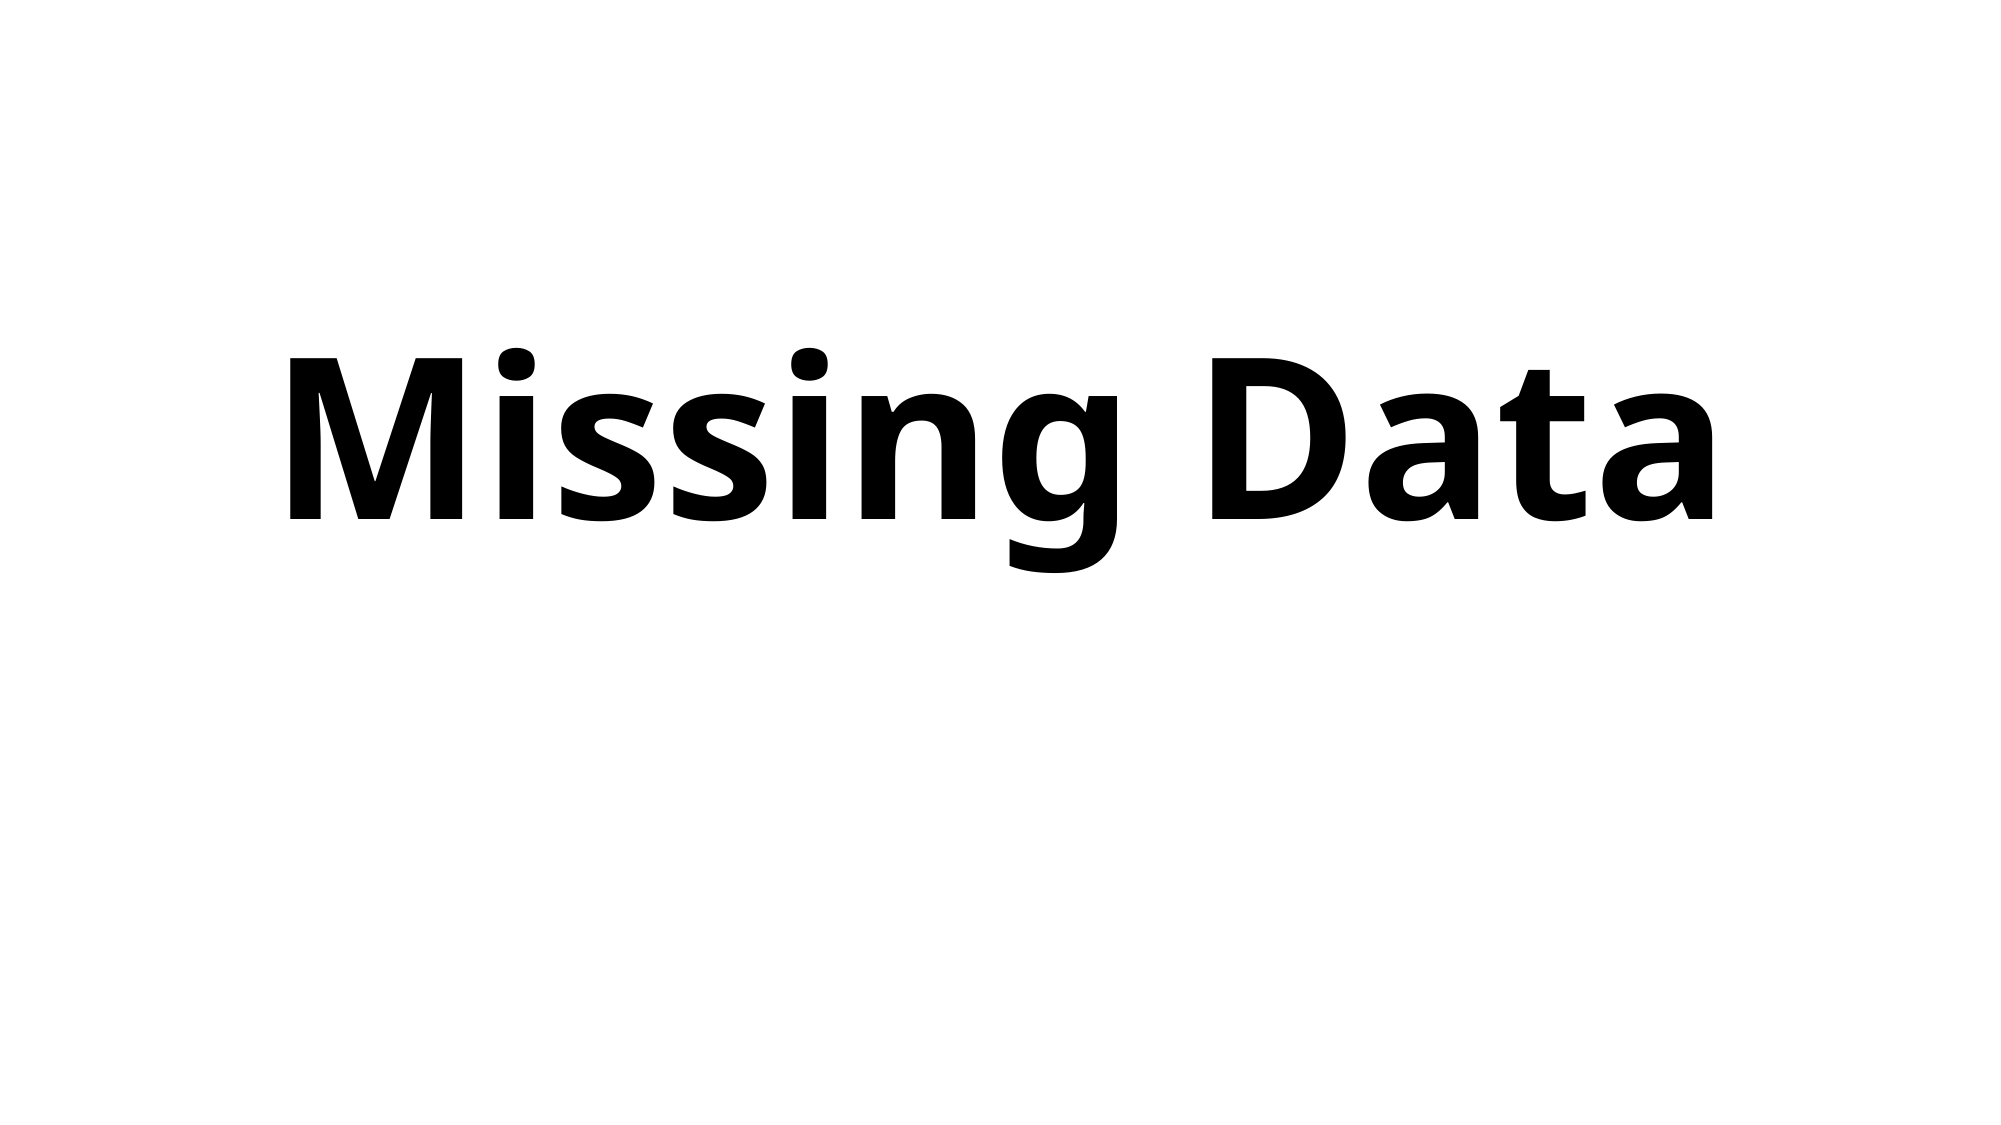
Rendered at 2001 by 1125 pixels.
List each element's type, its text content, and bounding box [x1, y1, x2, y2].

title Missing Data [249, 303, 1750, 576]
